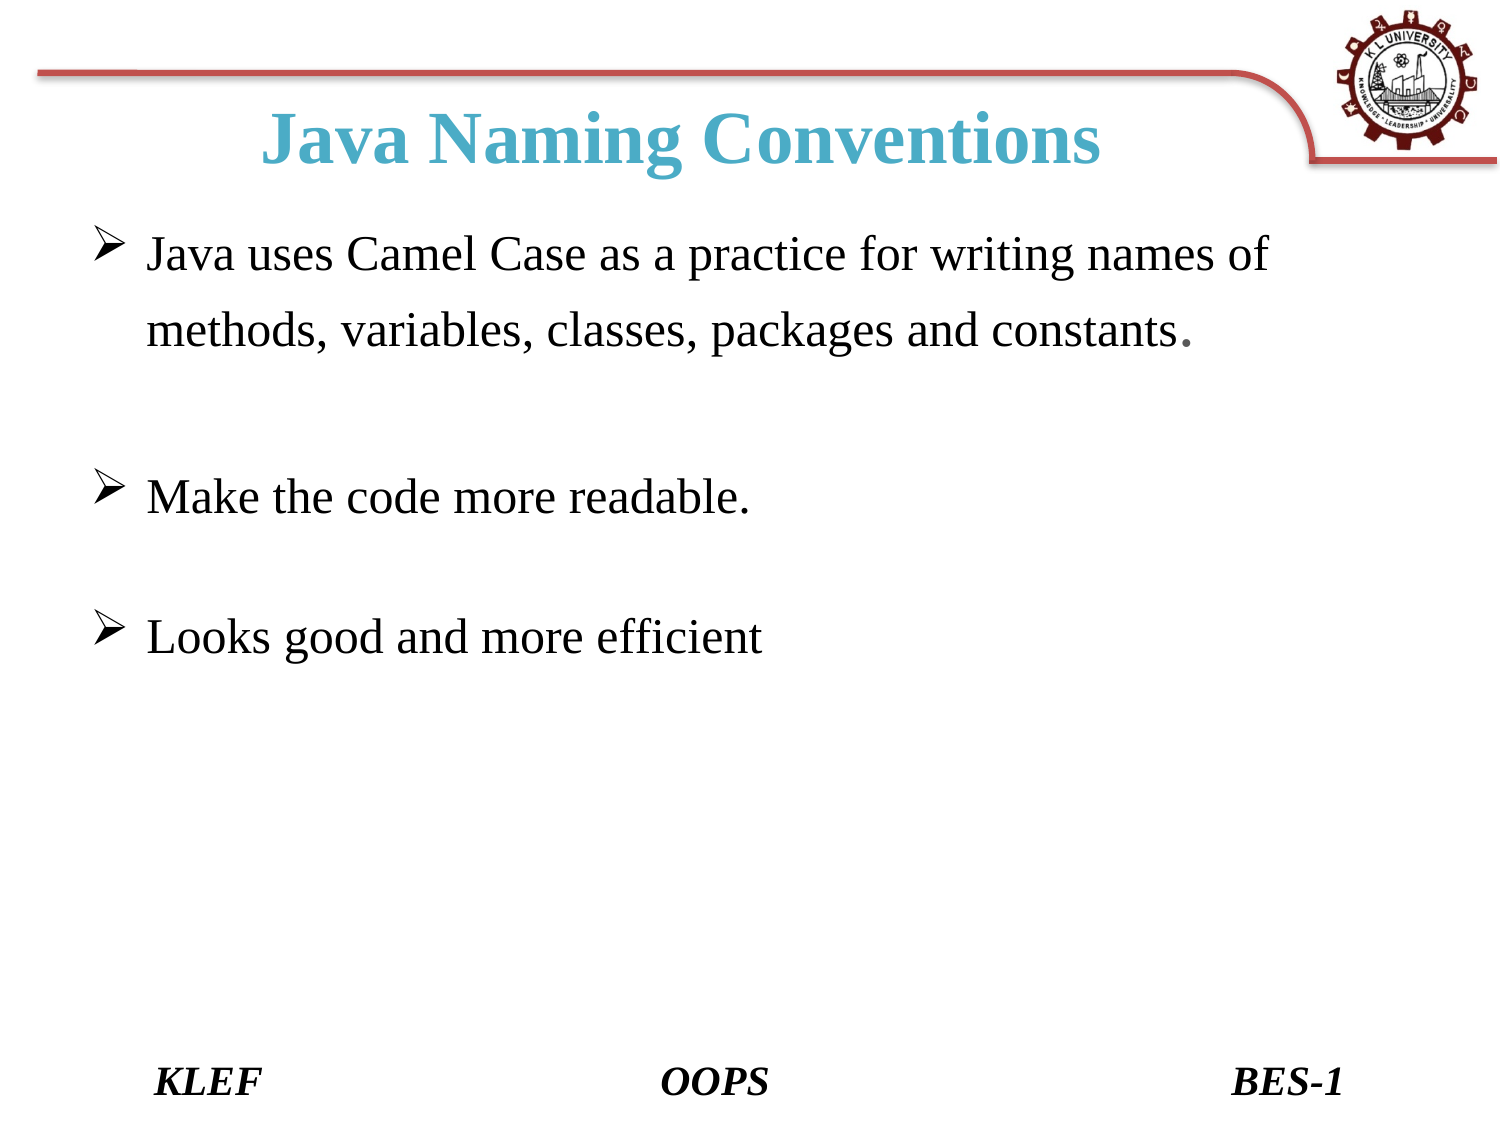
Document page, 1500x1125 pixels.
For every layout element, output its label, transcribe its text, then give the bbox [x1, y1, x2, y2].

title Java Naming Conventions [74, 79, 1288, 188]
footer KLEF OOPS BES-1 [75, 1045, 1425, 1113]
picture [1333, 5, 1481, 154]
list Java uses Camel Case as a practice for writing names of methods, variables, classes, packages and constants. Make the code more readable. Looks good and more efficient [74, 212, 1426, 1038]
